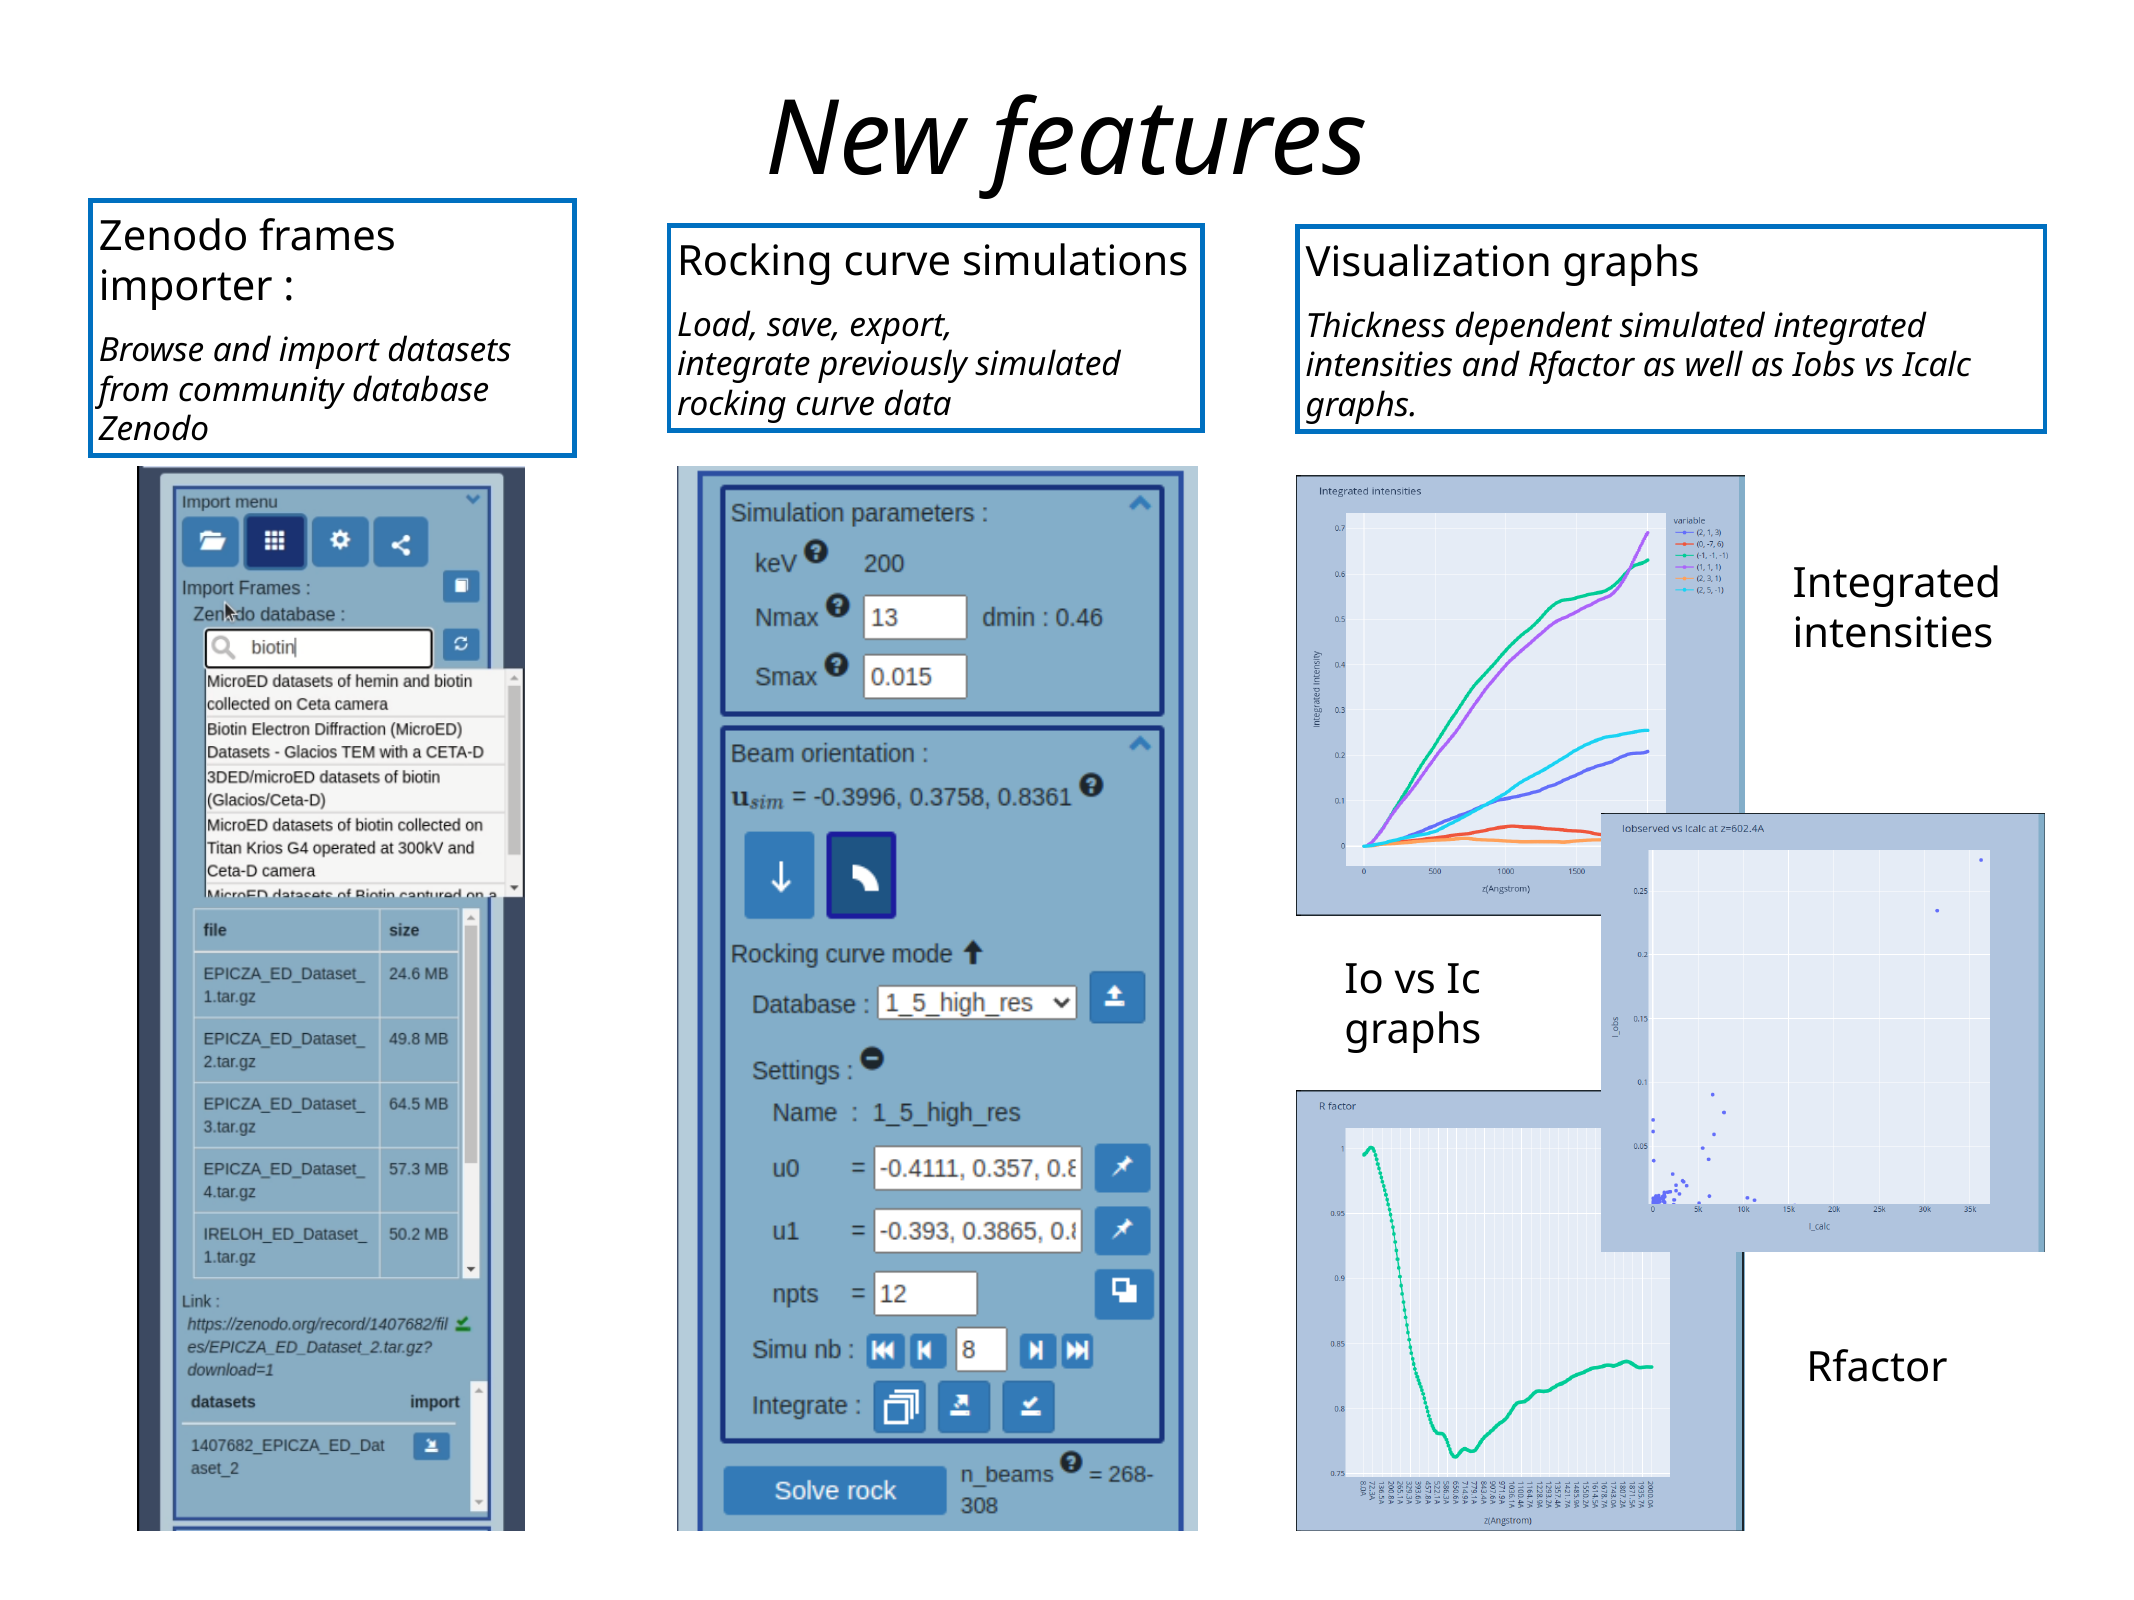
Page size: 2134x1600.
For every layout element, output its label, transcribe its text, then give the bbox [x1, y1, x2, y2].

picture [1296, 475, 2046, 1531]
text_box Rfactor [1798, 1330, 2045, 1457]
text_box Io vs Ic graphs [1335, 943, 1583, 1090]
picture [677, 465, 1198, 1532]
picture [137, 465, 526, 1532]
text_box Rocking curve simulations Load, save, export, integrate previously simulated rocking curve data [668, 225, 1203, 431]
text_box Visualization graphs Thickness dependent simulated integrated intensities and Rfactor as well as Iobs vs Icalc graphs. [1297, 226, 2046, 432]
text_box New features [26, 62, 2107, 204]
text_box Zenodo frames importer : Browse and import datasets from community database Zenodo [90, 200, 575, 456]
text_box Integrated intensities [1784, 547, 2031, 724]
